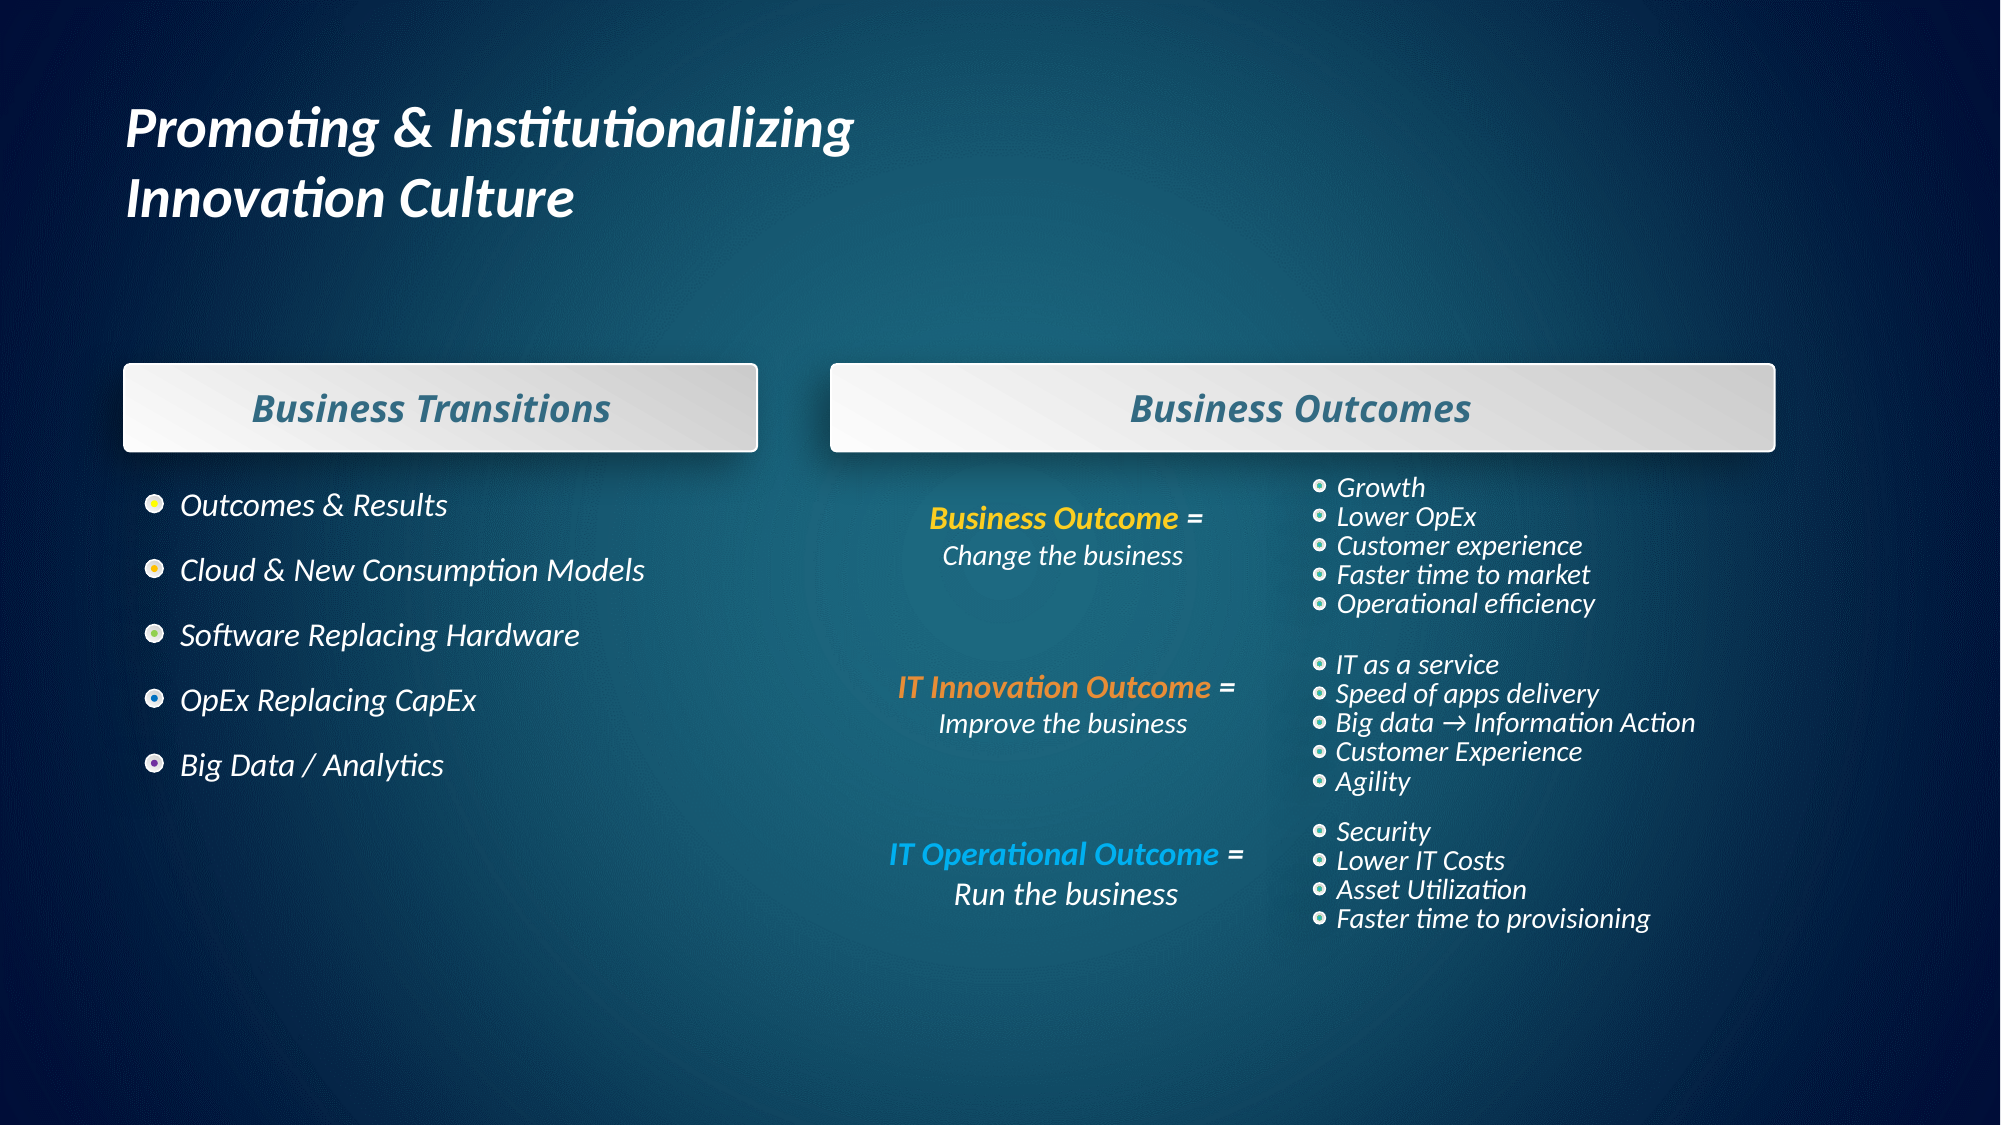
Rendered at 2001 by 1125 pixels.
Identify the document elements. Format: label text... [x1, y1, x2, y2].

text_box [831, 364, 1775, 452]
picture [0, 0, 2001, 1125]
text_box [145, 476, 831, 805]
text_box Promoting & Institutionalizing Innovation Culture [110, 81, 1134, 237]
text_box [831, 465, 1784, 943]
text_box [124, 364, 758, 452]
